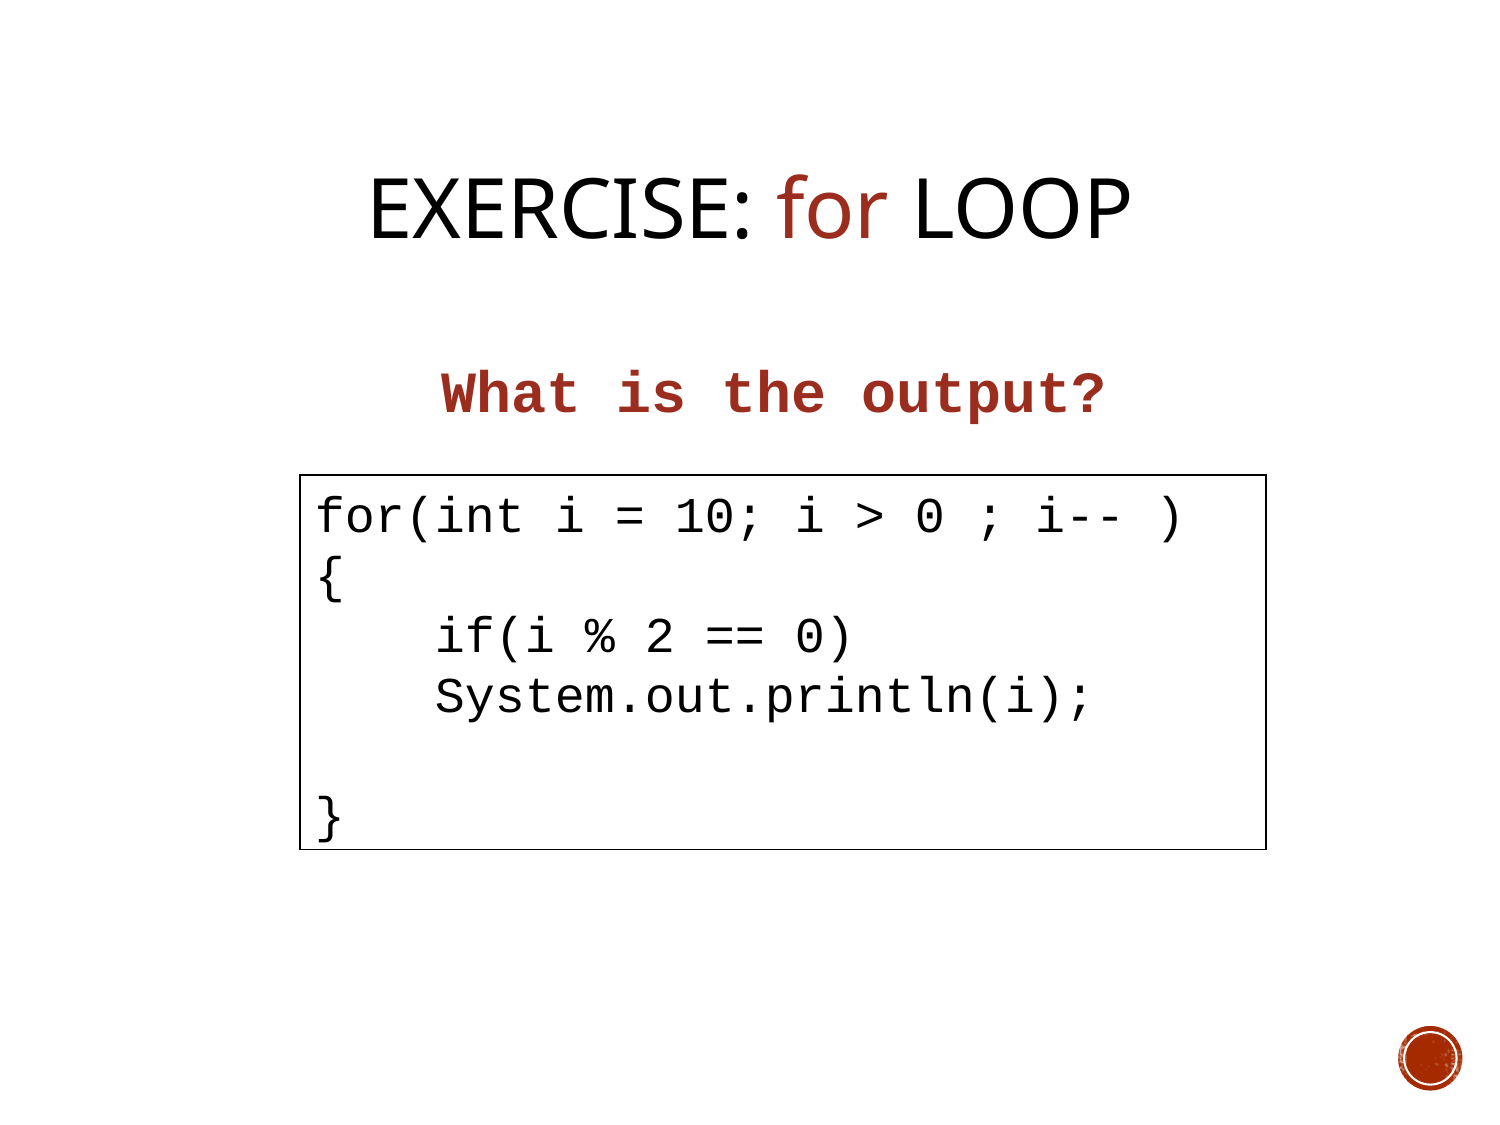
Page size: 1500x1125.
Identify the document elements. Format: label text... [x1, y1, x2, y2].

text_box for(int i = 10; i > 0 ; i-- ) { if(i % 2 == 0) System.out.println(i); } [299, 474, 1267, 850]
title Exercise: for loop [112, 79, 1388, 344]
text_box What is the output? [426, 346, 1140, 447]
